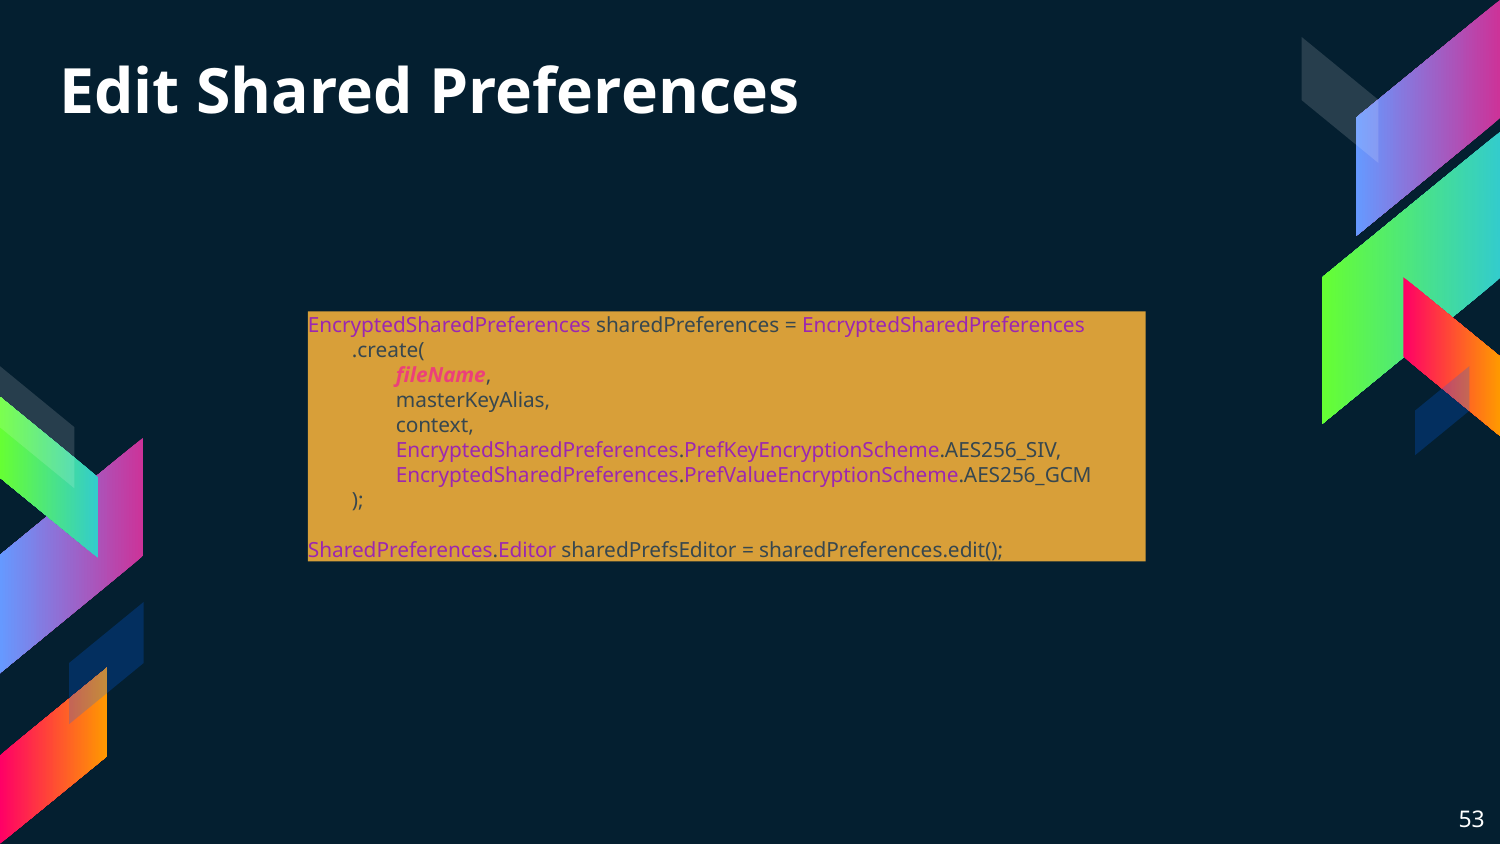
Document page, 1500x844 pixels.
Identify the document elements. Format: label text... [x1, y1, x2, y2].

text_box Edit Shared Preferences [44, 36, 1025, 141]
slide_number 53 [1403, 789, 1500, 844]
text_box EncryptedSharedPreferences sharedPreferences = EncryptedSharedPreferences .create( fileName, masterKeyAlias, context, EncryptedSharedPreferences.PrefKeyEncryptionScheme.AES256_SIV, EncryptedSharedPreferences.PrefValueEncryptionScheme.AES256_GCM ); SharedPreferences.Editor sharedPrefsEditor = sharedPreferences.edit(); [307, 311, 1146, 562]
